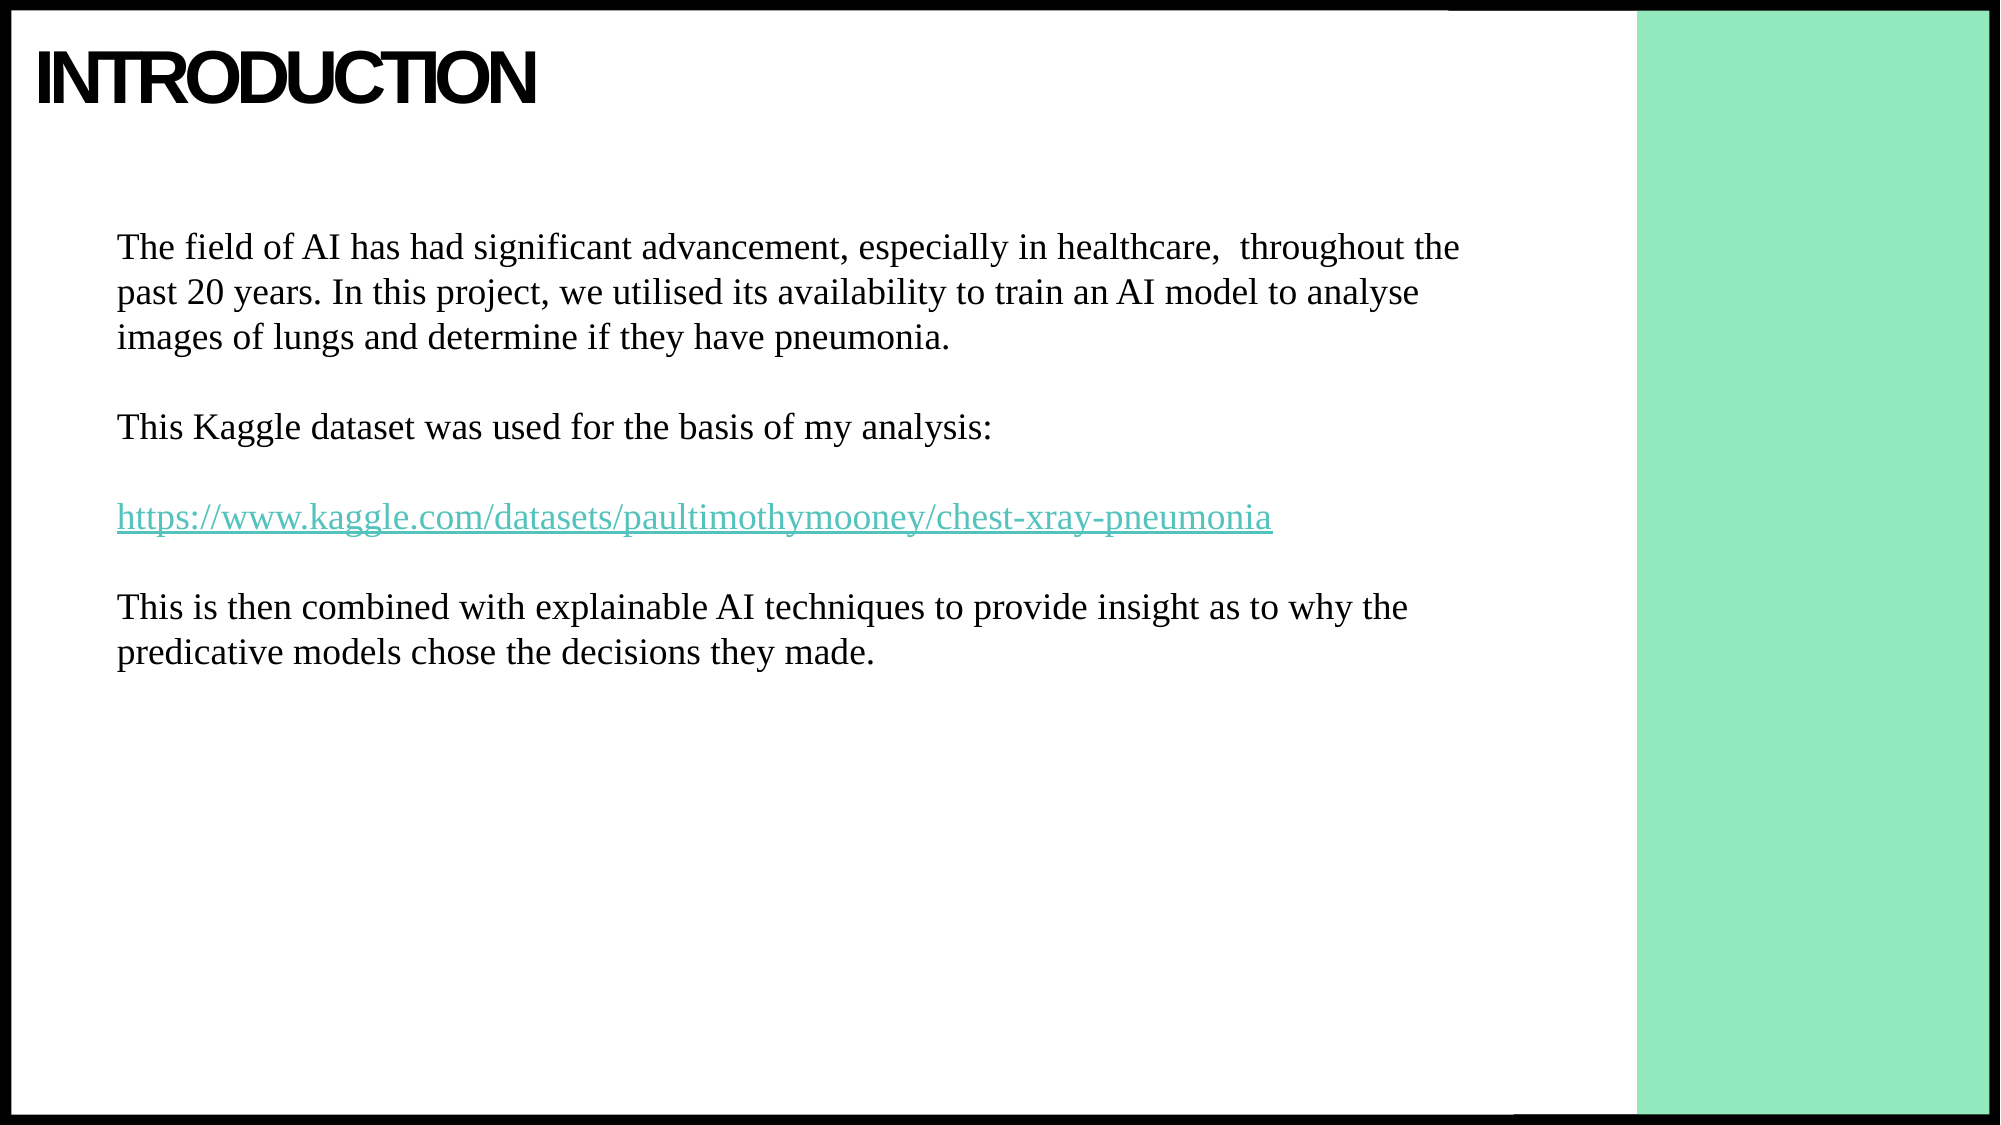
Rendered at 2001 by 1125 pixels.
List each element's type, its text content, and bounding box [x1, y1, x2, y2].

text_box The field of AI has had significant advancement, especially in healthcare, throughout the past 20 years. In this project, we utilised its availability to train an AI model to analyse images of lungs and determine if they have pneumonia. This Kaggle dataset was used for the basis of my analysis: https://www.kaggle.com/datasets/paultimothymooney/chest-xray-pneumonia This is then combined with explainable AI techniques to provide insight as to why the predicative models chose the decisions they made. [102, 214, 1530, 680]
title introduction [34, 33, 1382, 119]
text_box [1447, 0, 1637, 12]
picture [1637, 0, 2000, 1125]
text_box [1513, 1113, 1637, 1125]
